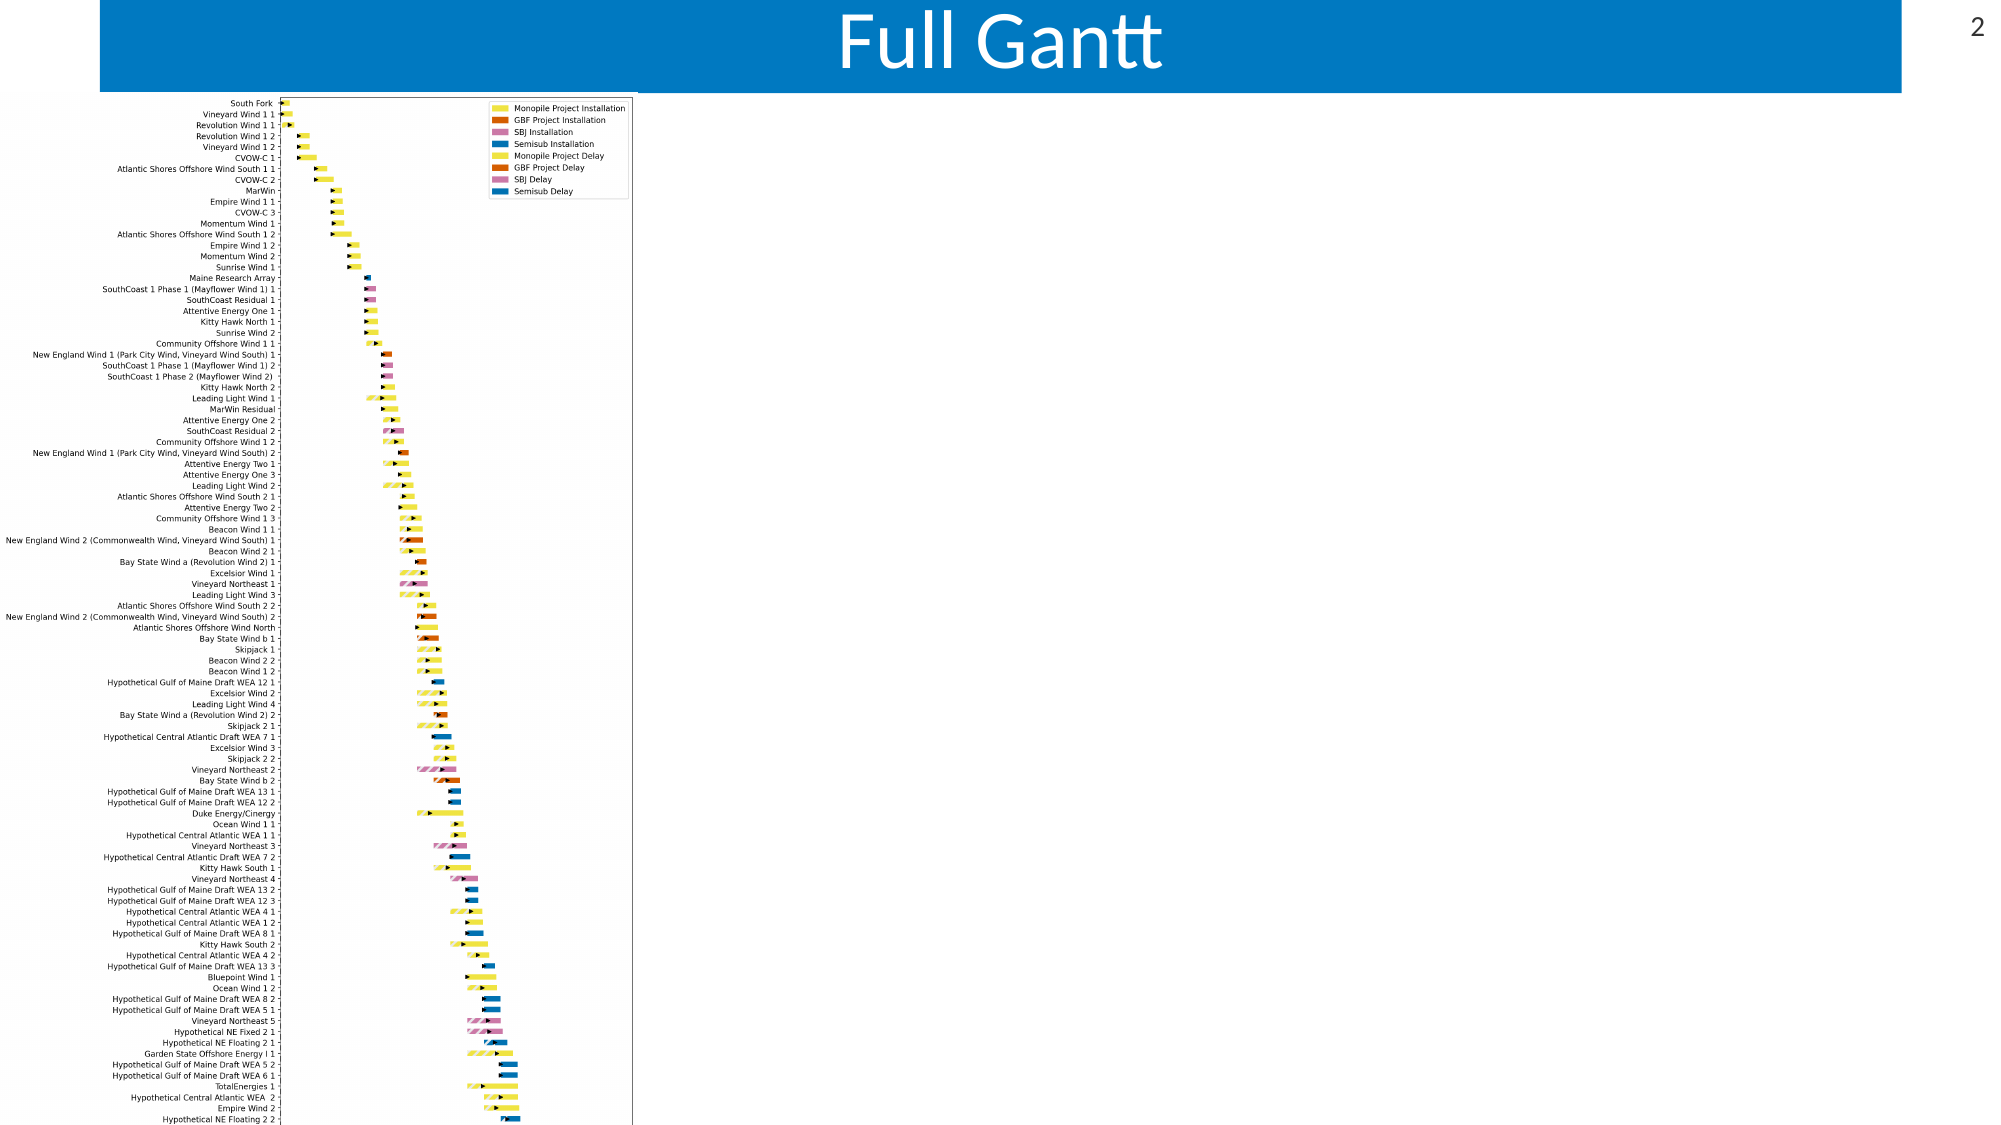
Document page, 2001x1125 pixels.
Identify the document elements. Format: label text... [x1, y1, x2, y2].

picture [0, 92, 638, 1125]
title Full Gantt [99, 0, 1902, 94]
